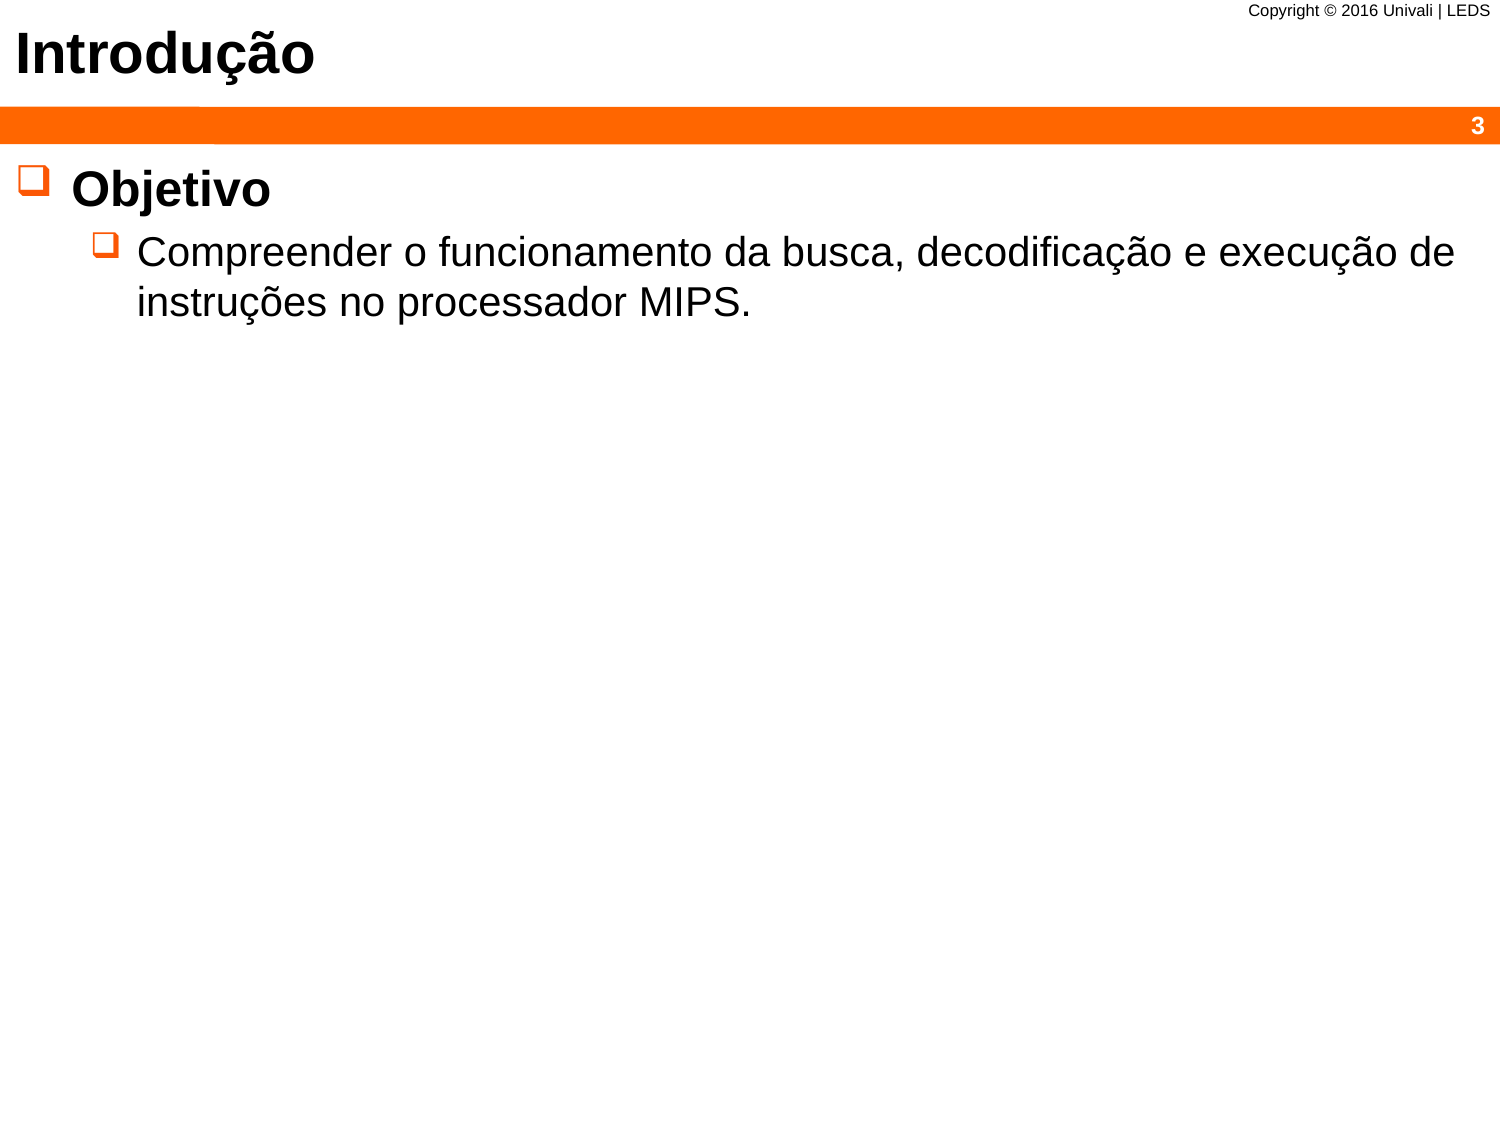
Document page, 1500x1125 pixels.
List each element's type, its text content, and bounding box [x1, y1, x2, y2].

list Objetivo Compreender o funcionamento da busca, decodificação e execução de instruções no processador MIPS. [0, 148, 1500, 1125]
title Introdução [0, 0, 1500, 100]
